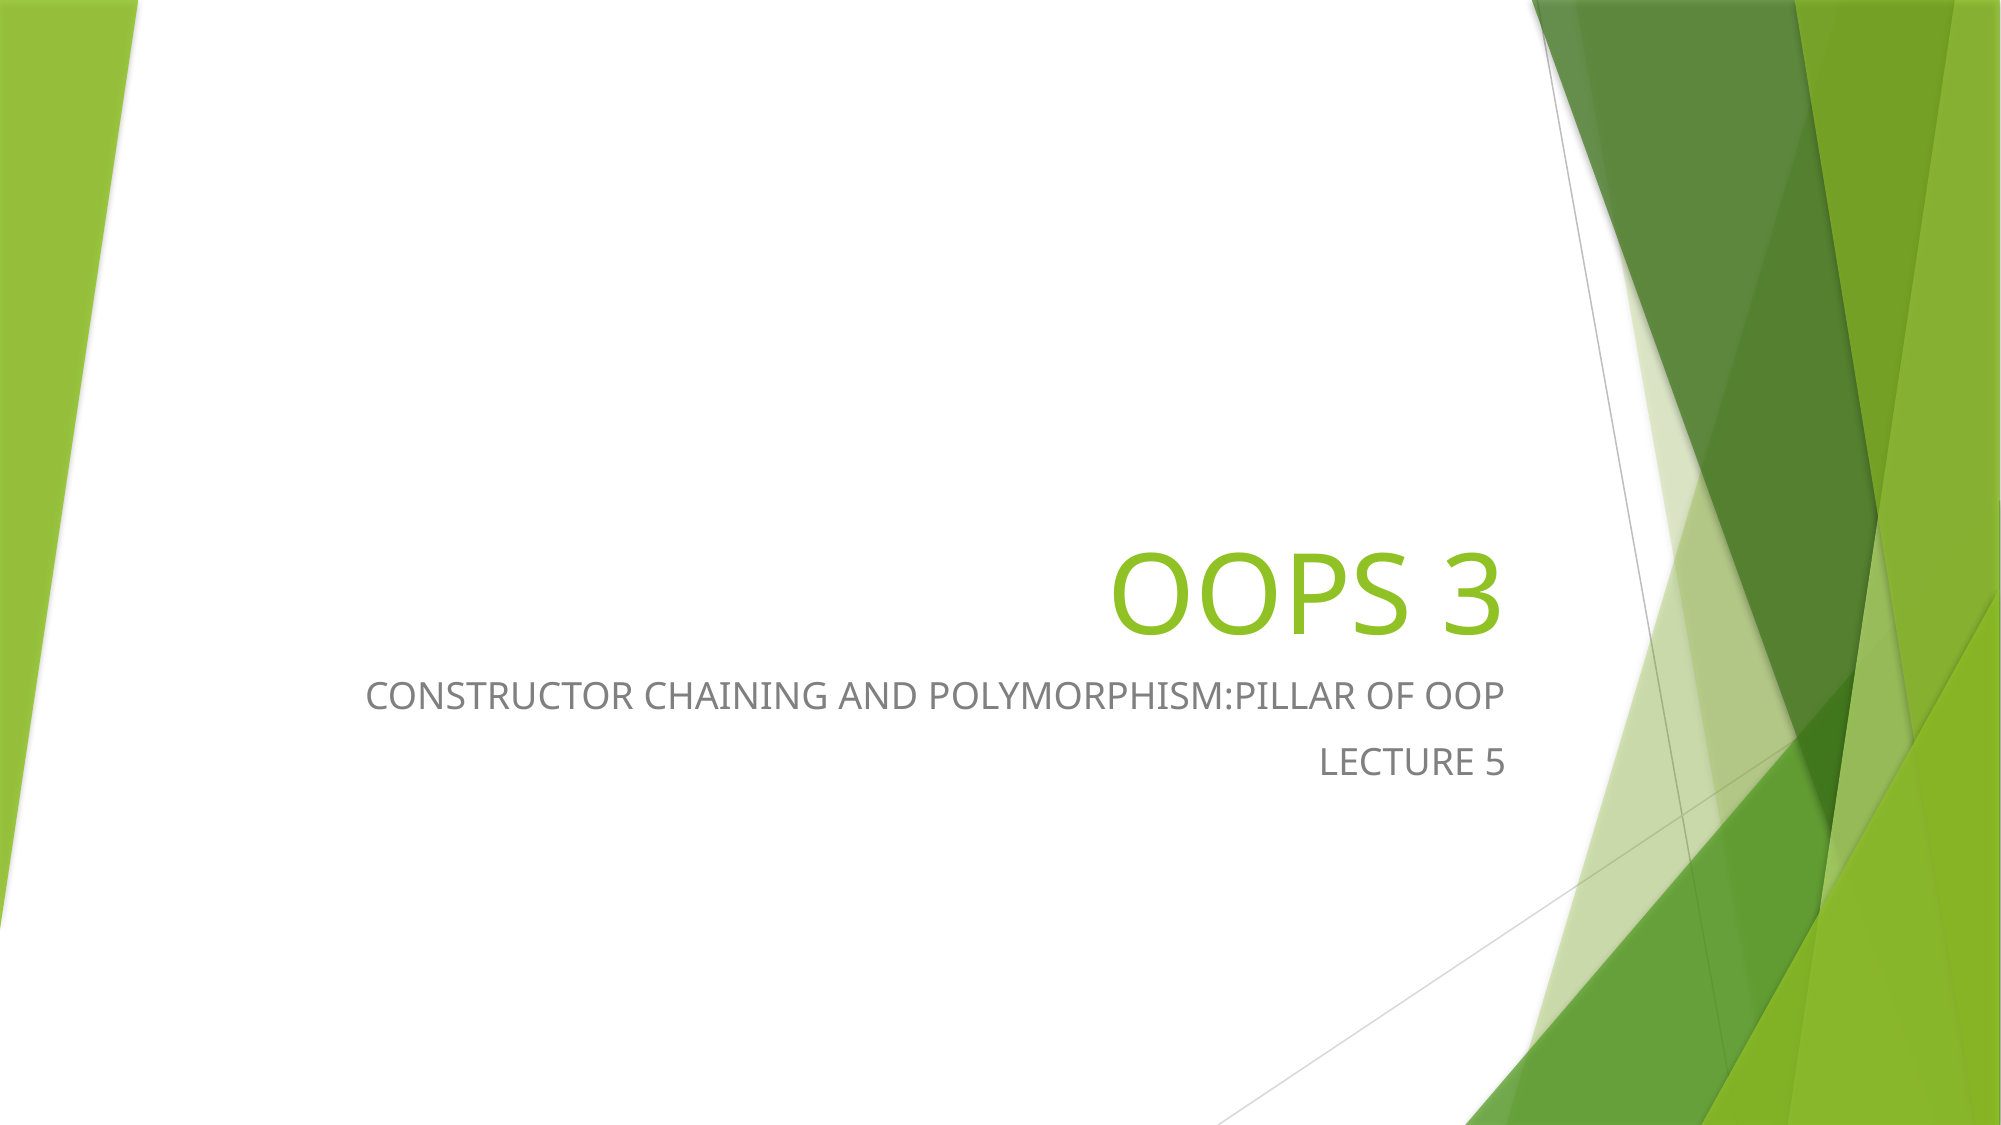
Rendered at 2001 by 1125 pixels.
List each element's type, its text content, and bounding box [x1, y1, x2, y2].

title OOPS 3 [247, 394, 1522, 664]
subtitle CONSTRUCTOR CHAINING AND POLYMORPHISM:PILLAR OF OOP LECTURE 5 [247, 664, 1522, 845]
